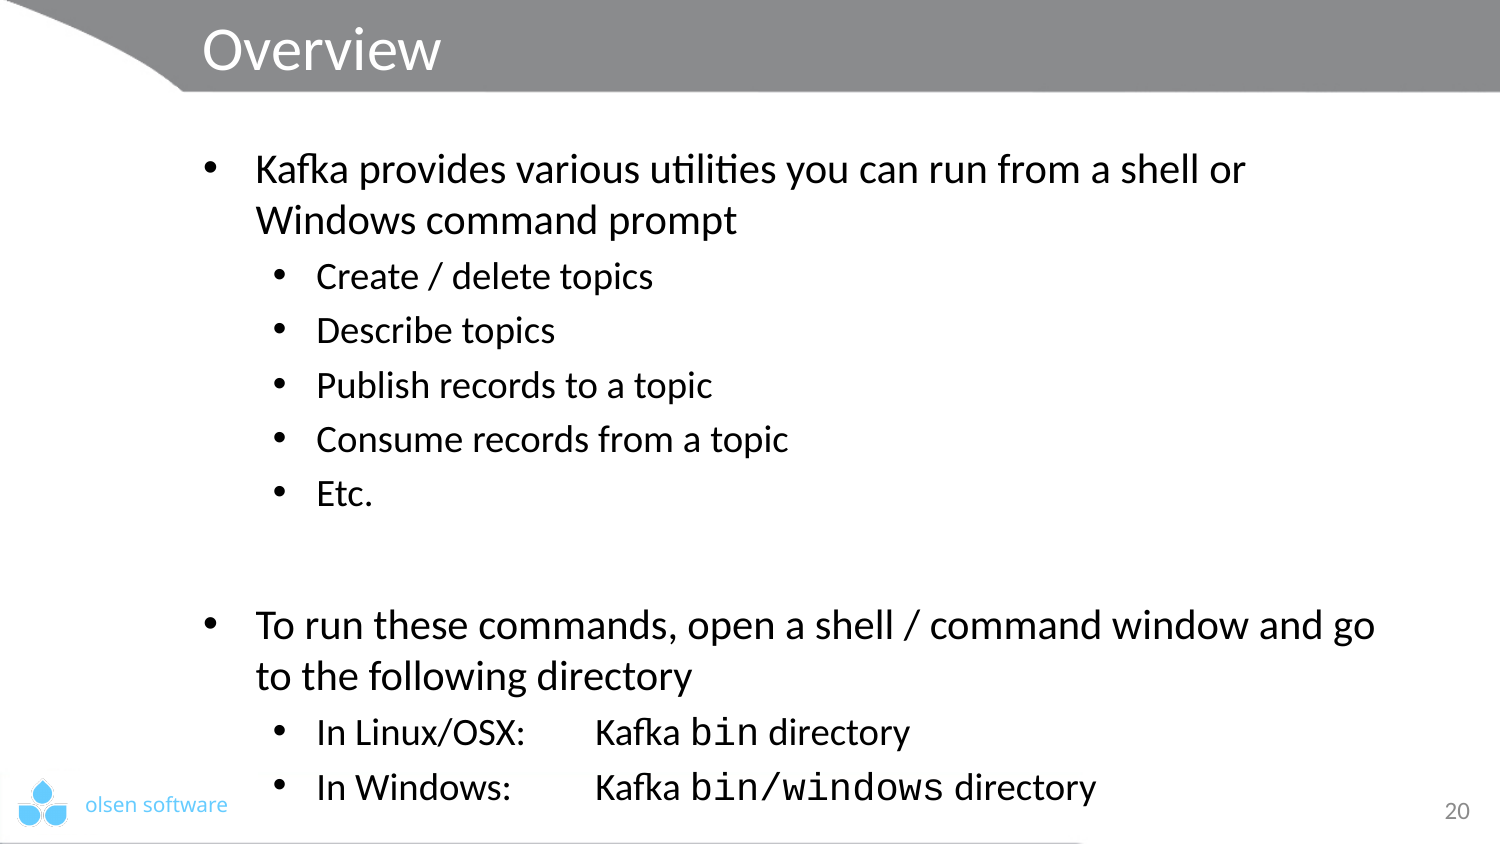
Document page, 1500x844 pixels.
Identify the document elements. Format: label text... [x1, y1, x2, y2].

picture [0, 0, 1500, 844]
title Overview [187, 0, 1426, 93]
list Kafka provides various utilities you can run from a shell or Windows command prompt Create / delete topics Describe topics Publish records to a topic Consume records from a topic Etc. To run these commands, open a shell / command window and go to the following directory In Linux/OSX: Kafka bin directory In Windows: Kafka bin/windows directory [188, 133, 1425, 817]
picture [17, 778, 68, 827]
footer 20 [1414, 781, 1500, 838]
